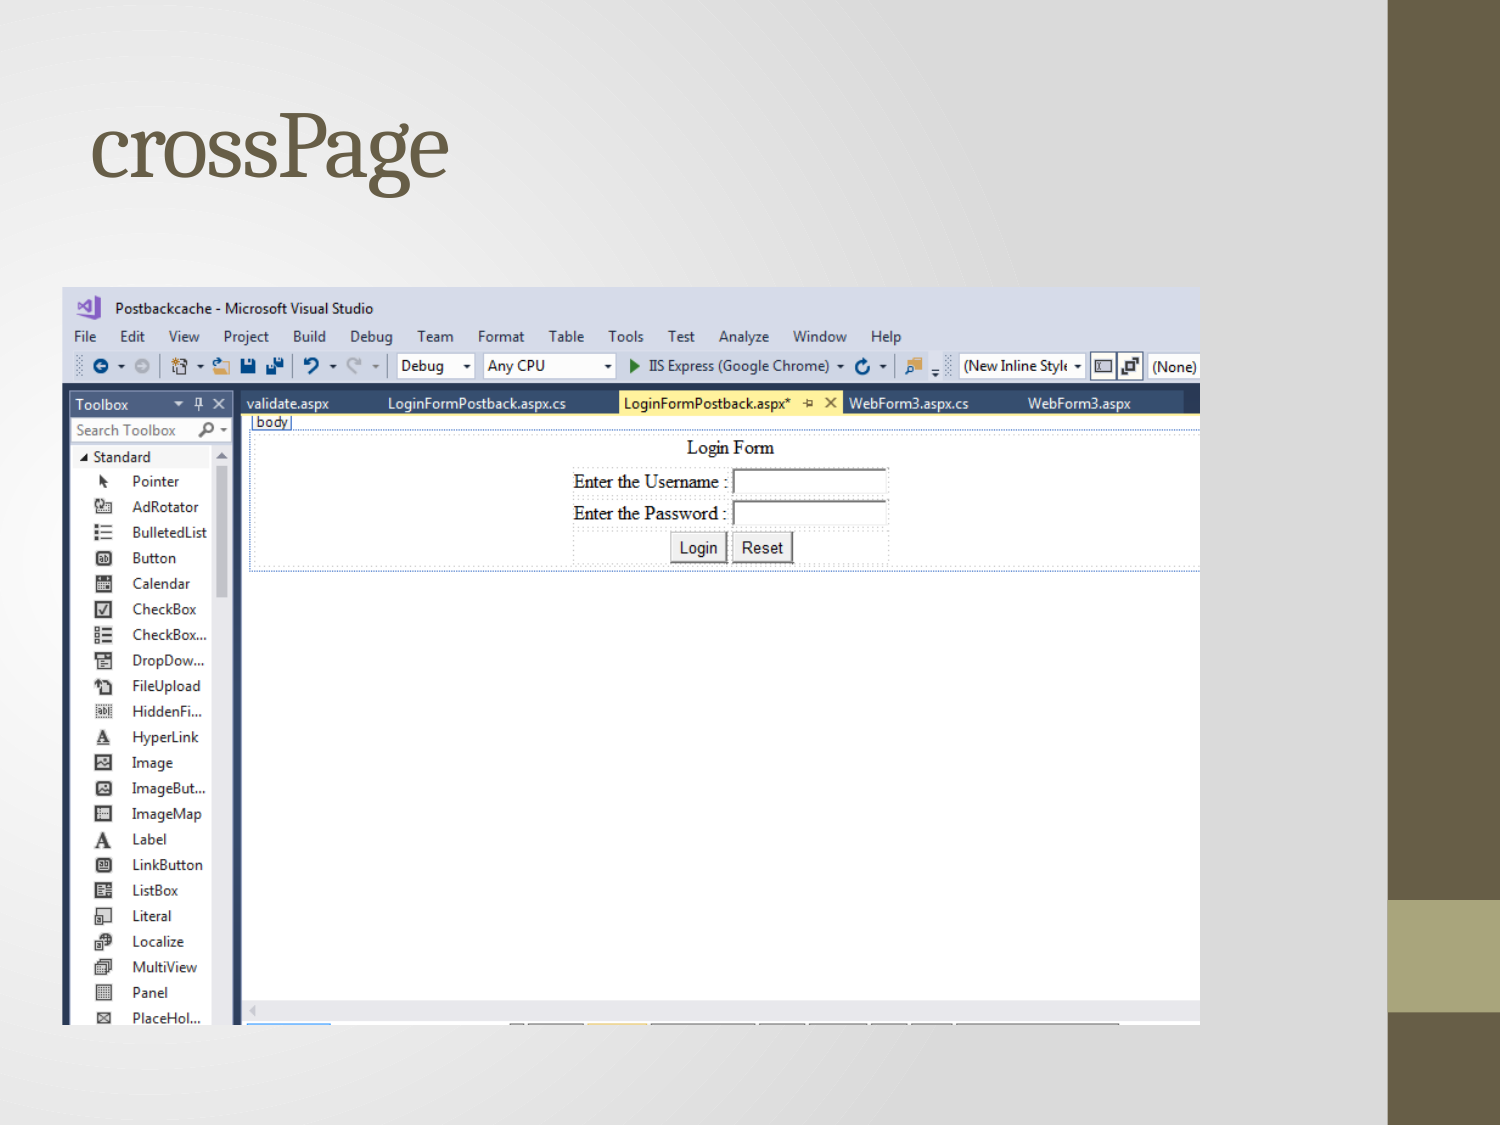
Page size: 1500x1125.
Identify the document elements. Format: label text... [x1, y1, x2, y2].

picture [61, 286, 1201, 1026]
title crossPage [75, 45, 1325, 233]
